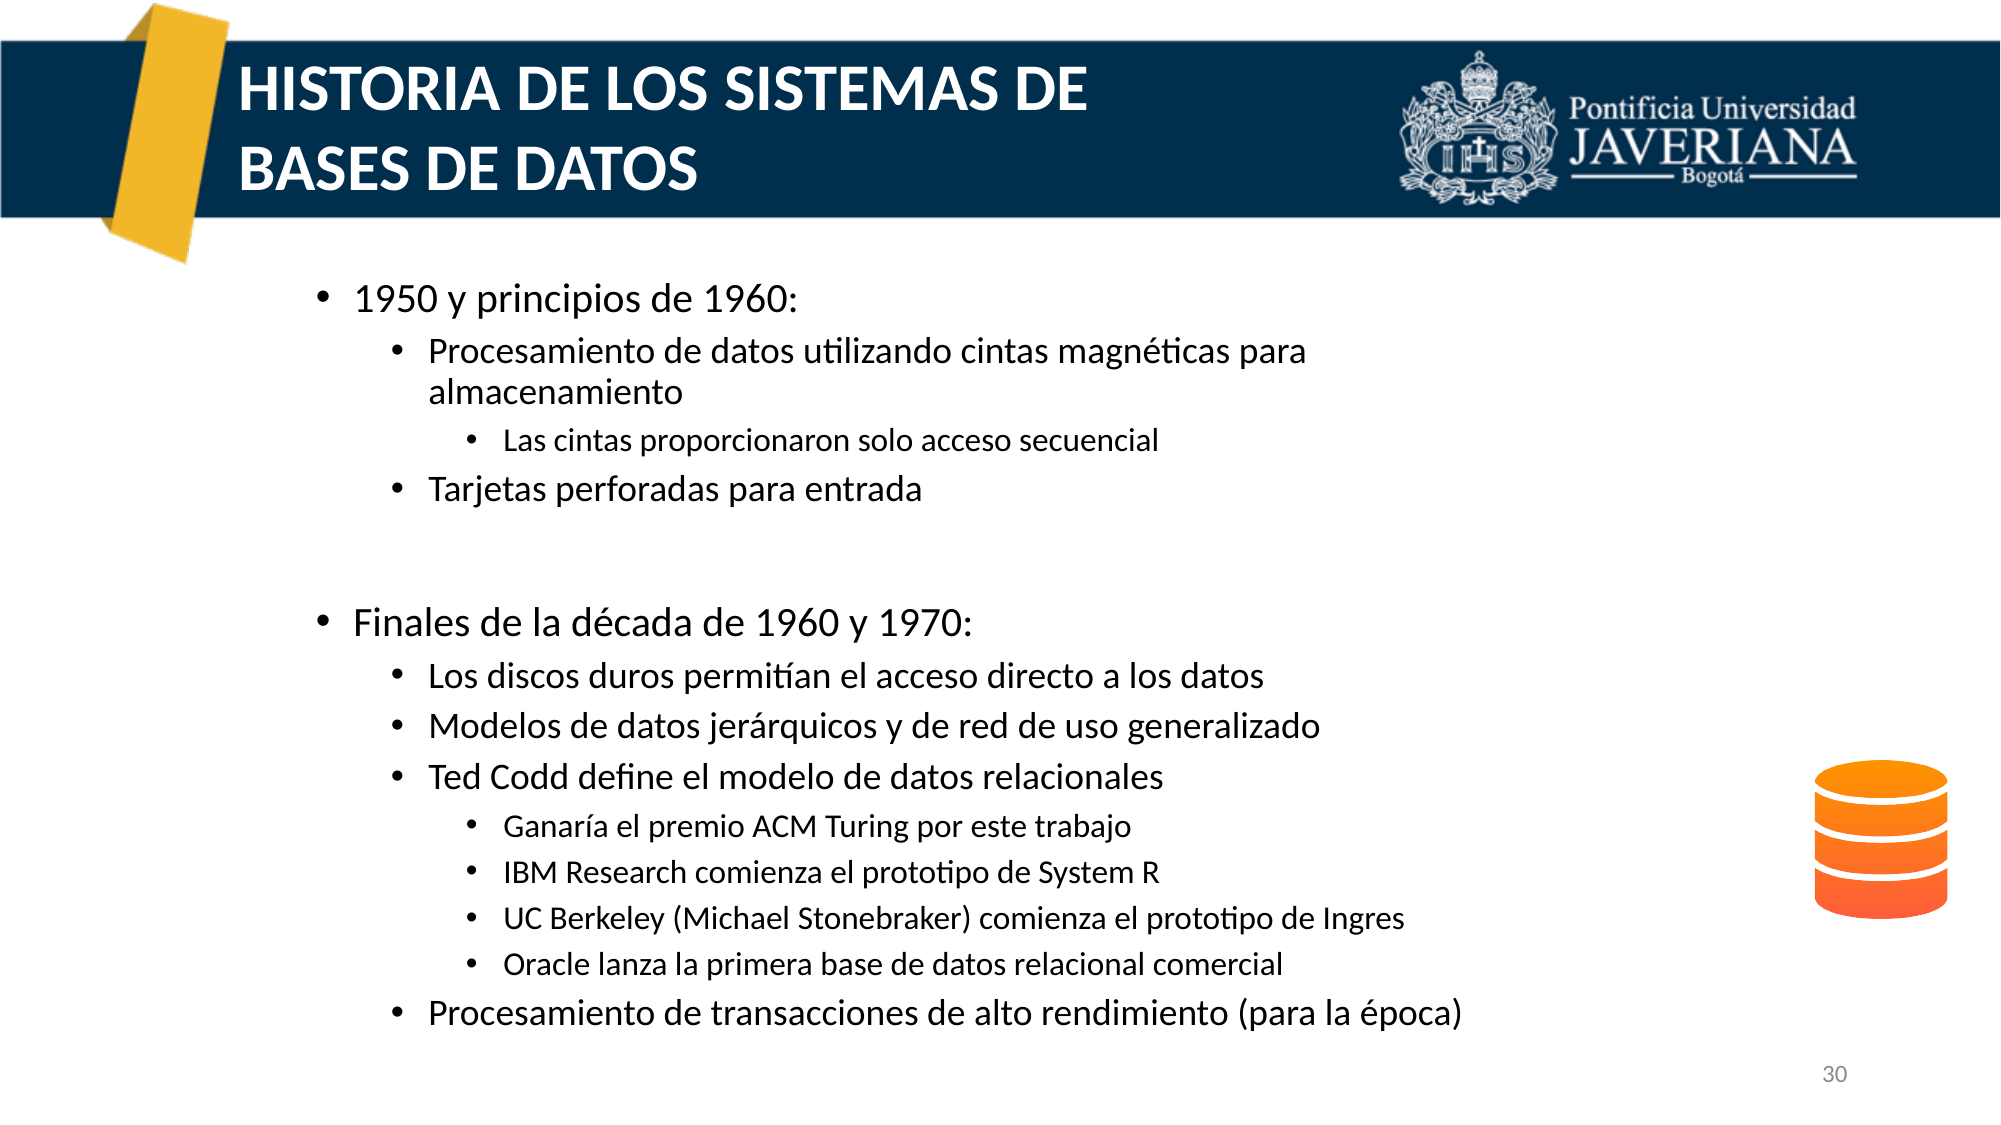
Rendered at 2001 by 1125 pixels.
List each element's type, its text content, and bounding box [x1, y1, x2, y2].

picture [0, 0, 2001, 1125]
list 1950 y principios de 1960: Procesamiento de datos utilizando cintas magnéticas para almacenamiento Las cintas proporcionaron solo acceso secuencial Tarjetas perforadas para entrada Finales de la década de 1960 y 1970: Los discos duros permitían el acceso directo a los datos Modelos de datos jerárquicos y de red de uso generalizado Ted Codd define el modelo de datos relacionales Ganaría el premio ACM Turing por este trabajo IBM Research comienza el prototipo de System R UC Berkeley (Michael Stonebraker) comienza el prototipo de Ingres Oracle lanza la primera base de datos relacional comercial Procesamiento de transacciones de alto rendimiento (para la época) [301, 268, 1563, 1073]
text_box HISTORIA DE LOS SISTEMAS DE BASES DE DATOS [223, 36, 1121, 212]
slide_number 30 [1412, 1042, 1863, 1103]
